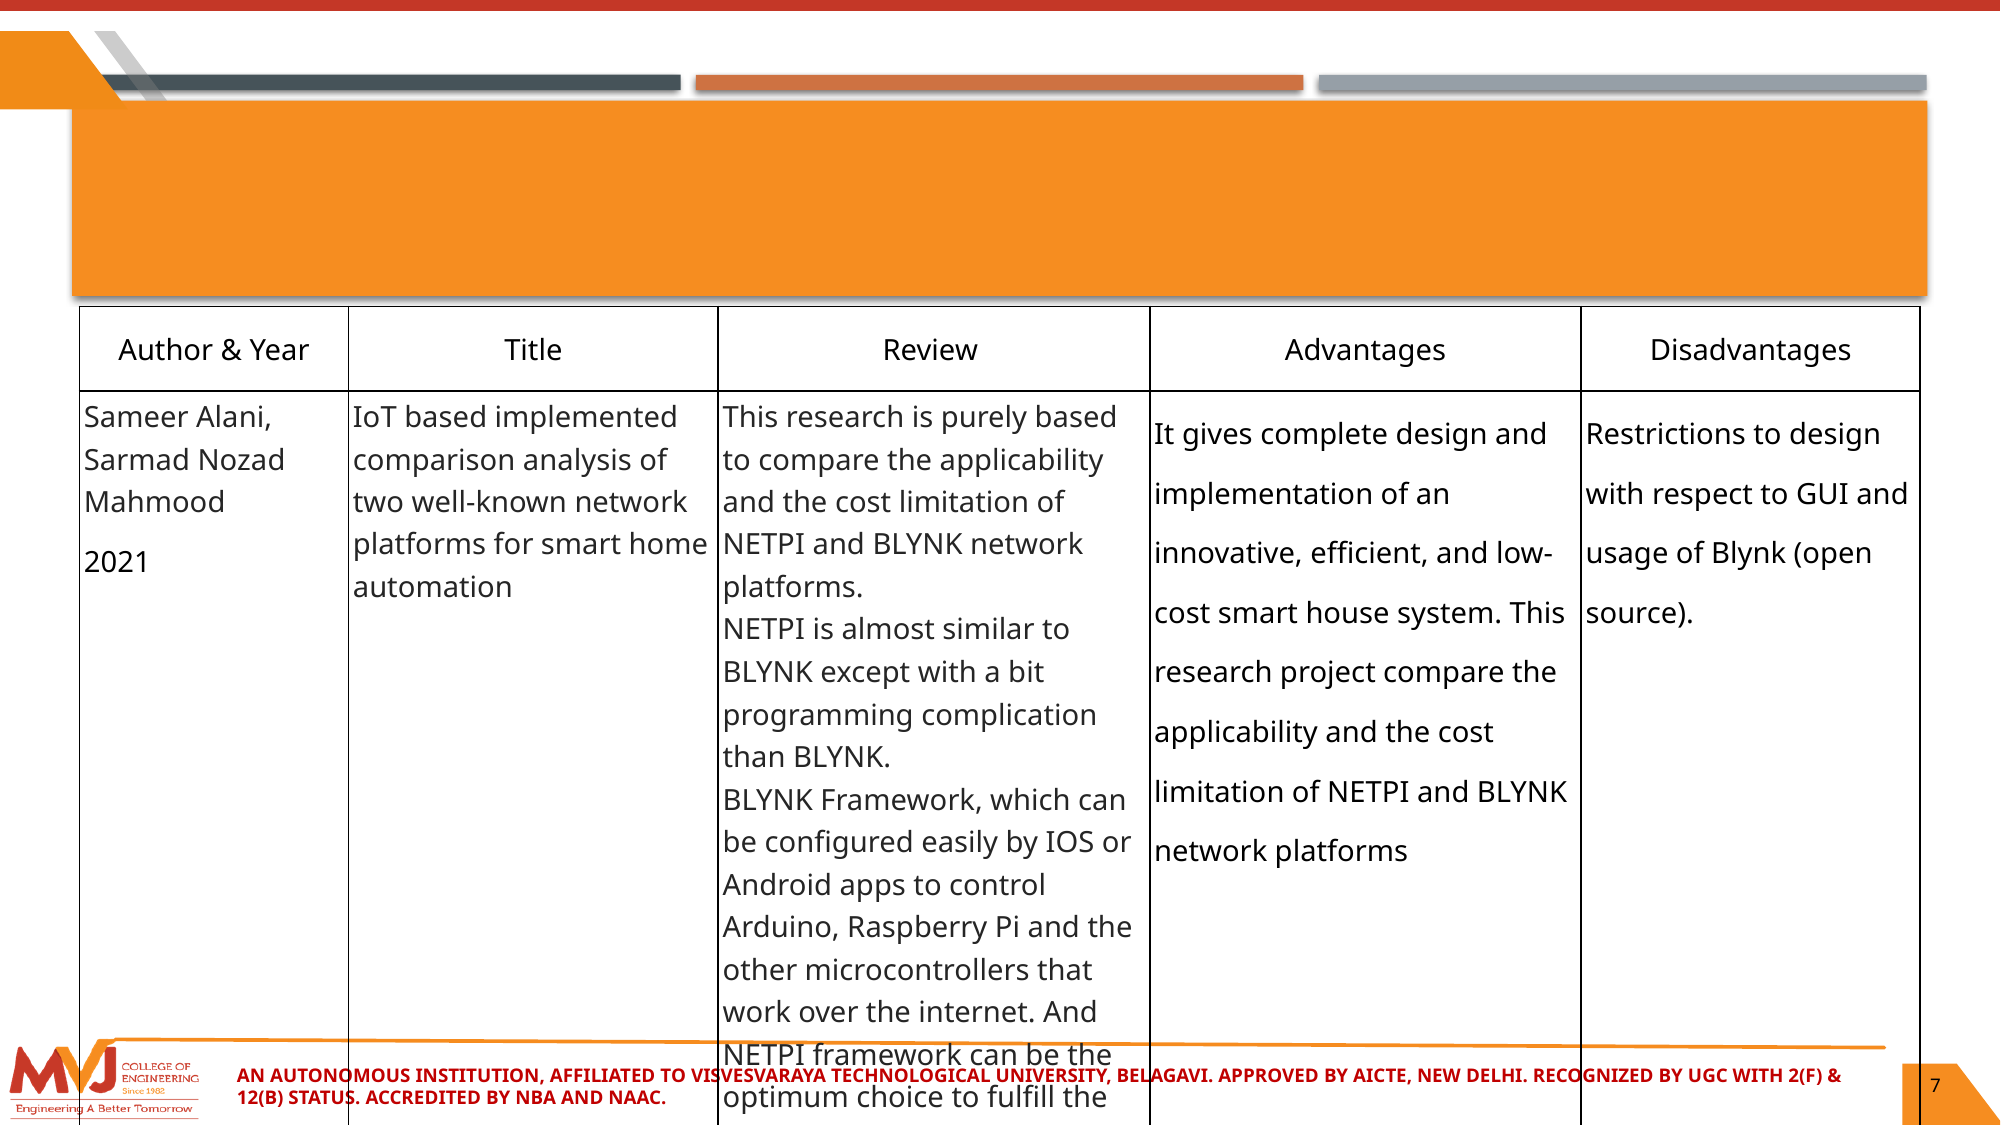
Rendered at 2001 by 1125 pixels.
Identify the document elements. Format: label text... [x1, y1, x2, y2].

table_header Review [719, 307, 1149, 390]
picture [0, 1023, 79, 1124]
table_cell Restrictions to design with respect to GUI and usage of Blynk (open source). [1582, 392, 1919, 1125]
table_header Disadvantages [1582, 307, 1919, 390]
table_cell It gives complete design and implementation of an innovative, efficient, and low-cost smart house system. This research project compare the applicability and the cost limitation of NETPI and BLYNK network platforms [1151, 392, 1580, 1125]
table_cell IoT based implemented comparison analysis of two well-known network platforms for smart home automation [349, 392, 717, 1125]
slide_number 7 [1921, 1060, 1956, 1114]
table_header Author & Year [80, 307, 348, 390]
table_cell Sameer Alani, Sarmad Nozad Mahmood 2021 [80, 392, 348, 1125]
table_cell This research is purely based to compare the applicability and the cost limitation of NETPI and BLYNK network platforms. NETPI is almost similar to BLYNK except with a bit programming complication than BLYNK. BLYNK Framework, which can be configured easily by IOS or Android apps to control Arduino, Raspberry Pi and the other microcontrollers that work over the internet. And NETPI framework can be the optimum choice to fulfill the specifications. [719, 392, 1149, 1125]
table_header Advantages [1151, 307, 1580, 390]
table_header Title [349, 307, 717, 390]
